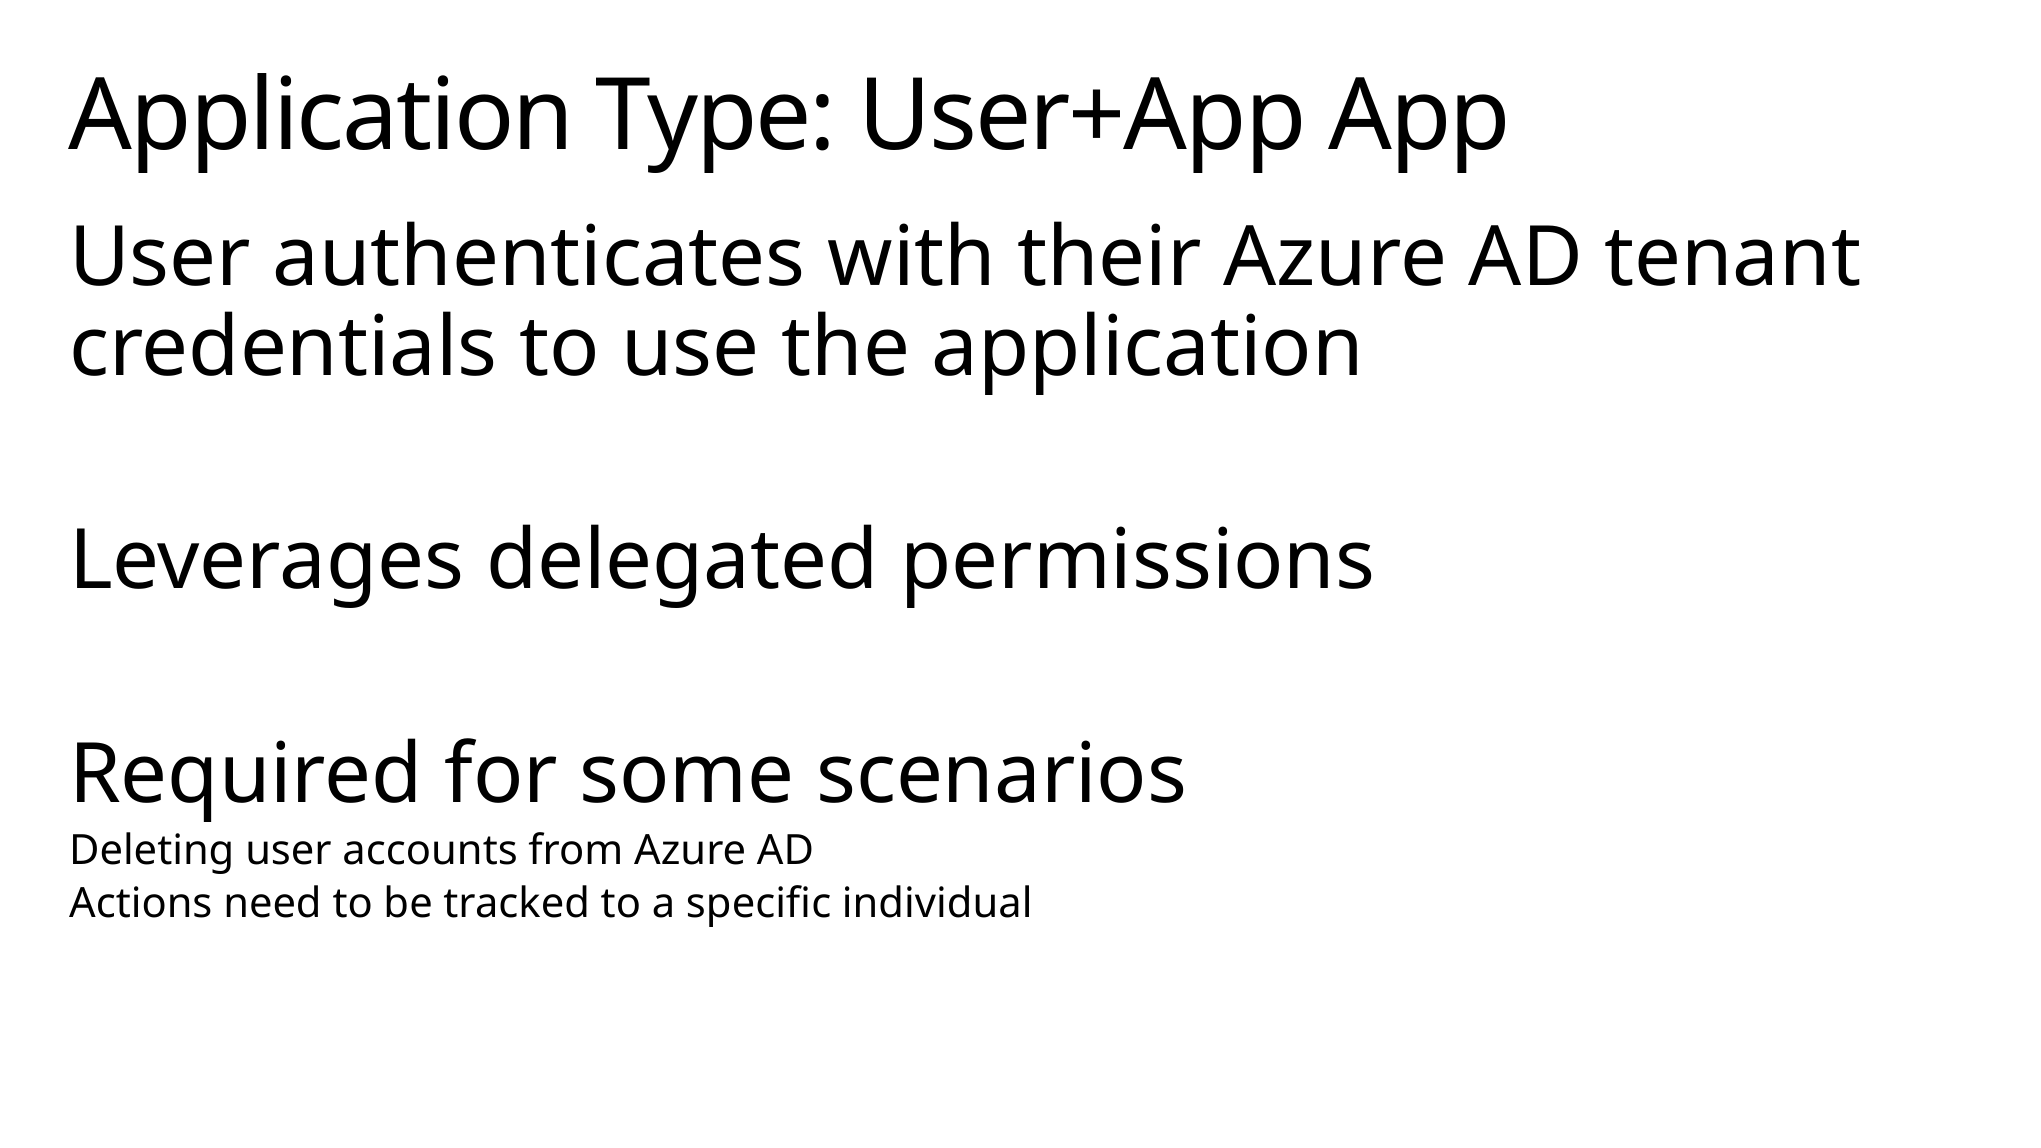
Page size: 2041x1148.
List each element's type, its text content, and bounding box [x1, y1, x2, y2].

title Application Type: User+App App [45, 48, 1996, 199]
list User authenticates with their Azure AD tenant credentials to use the application Leverages delegated permissions Required for some scenarios Deleting user accounts from Azure AD Actions need to be tracked to a specific individual [45, 198, 1995, 967]
